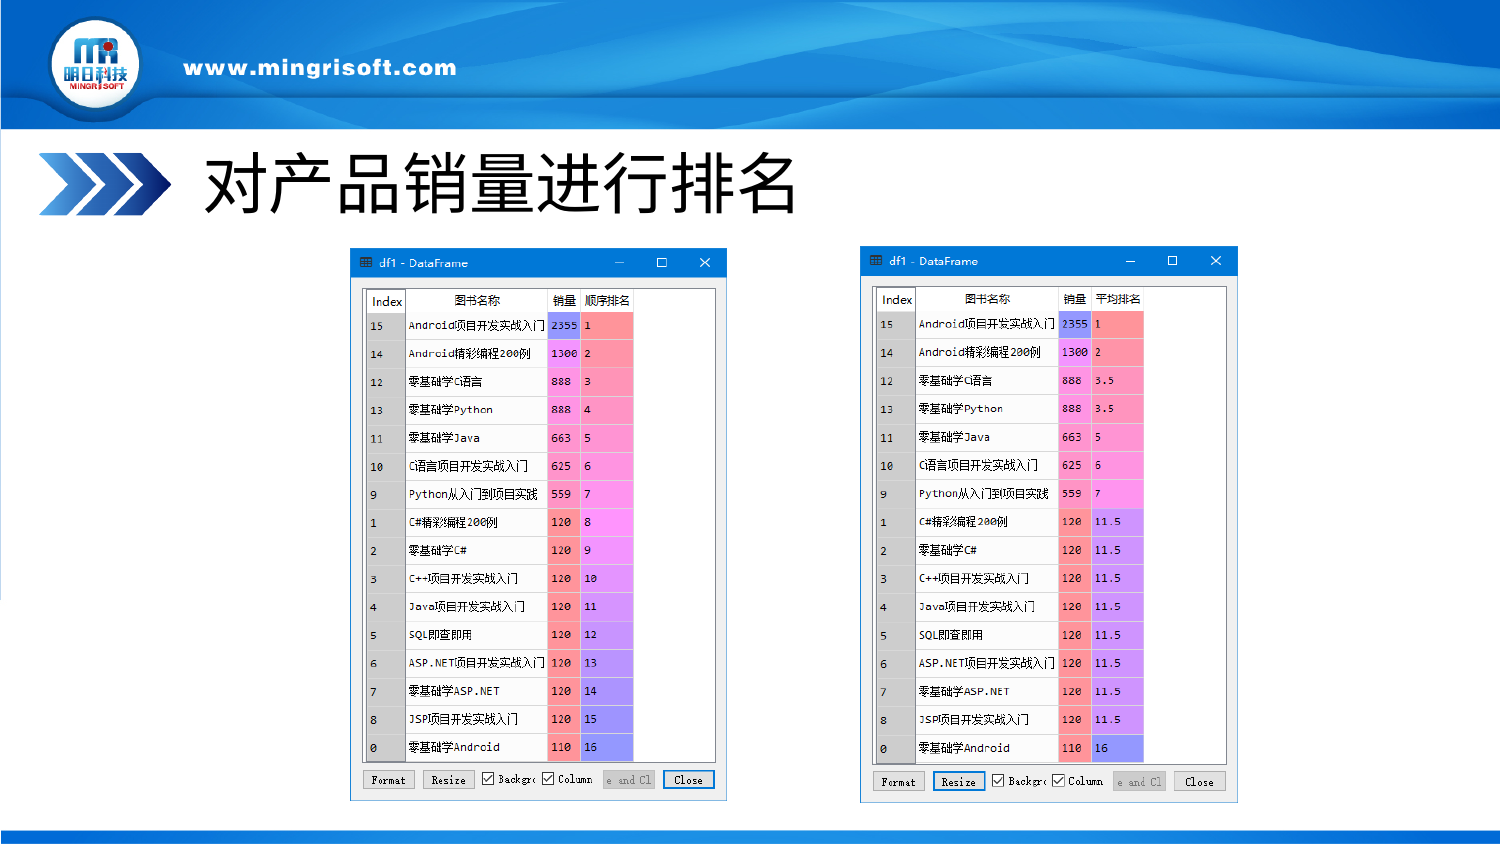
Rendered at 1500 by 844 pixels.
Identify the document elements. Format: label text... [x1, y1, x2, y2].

text_box 对产品销量进行排名 [187, 134, 1238, 235]
picture [0, 0, 1500, 844]
